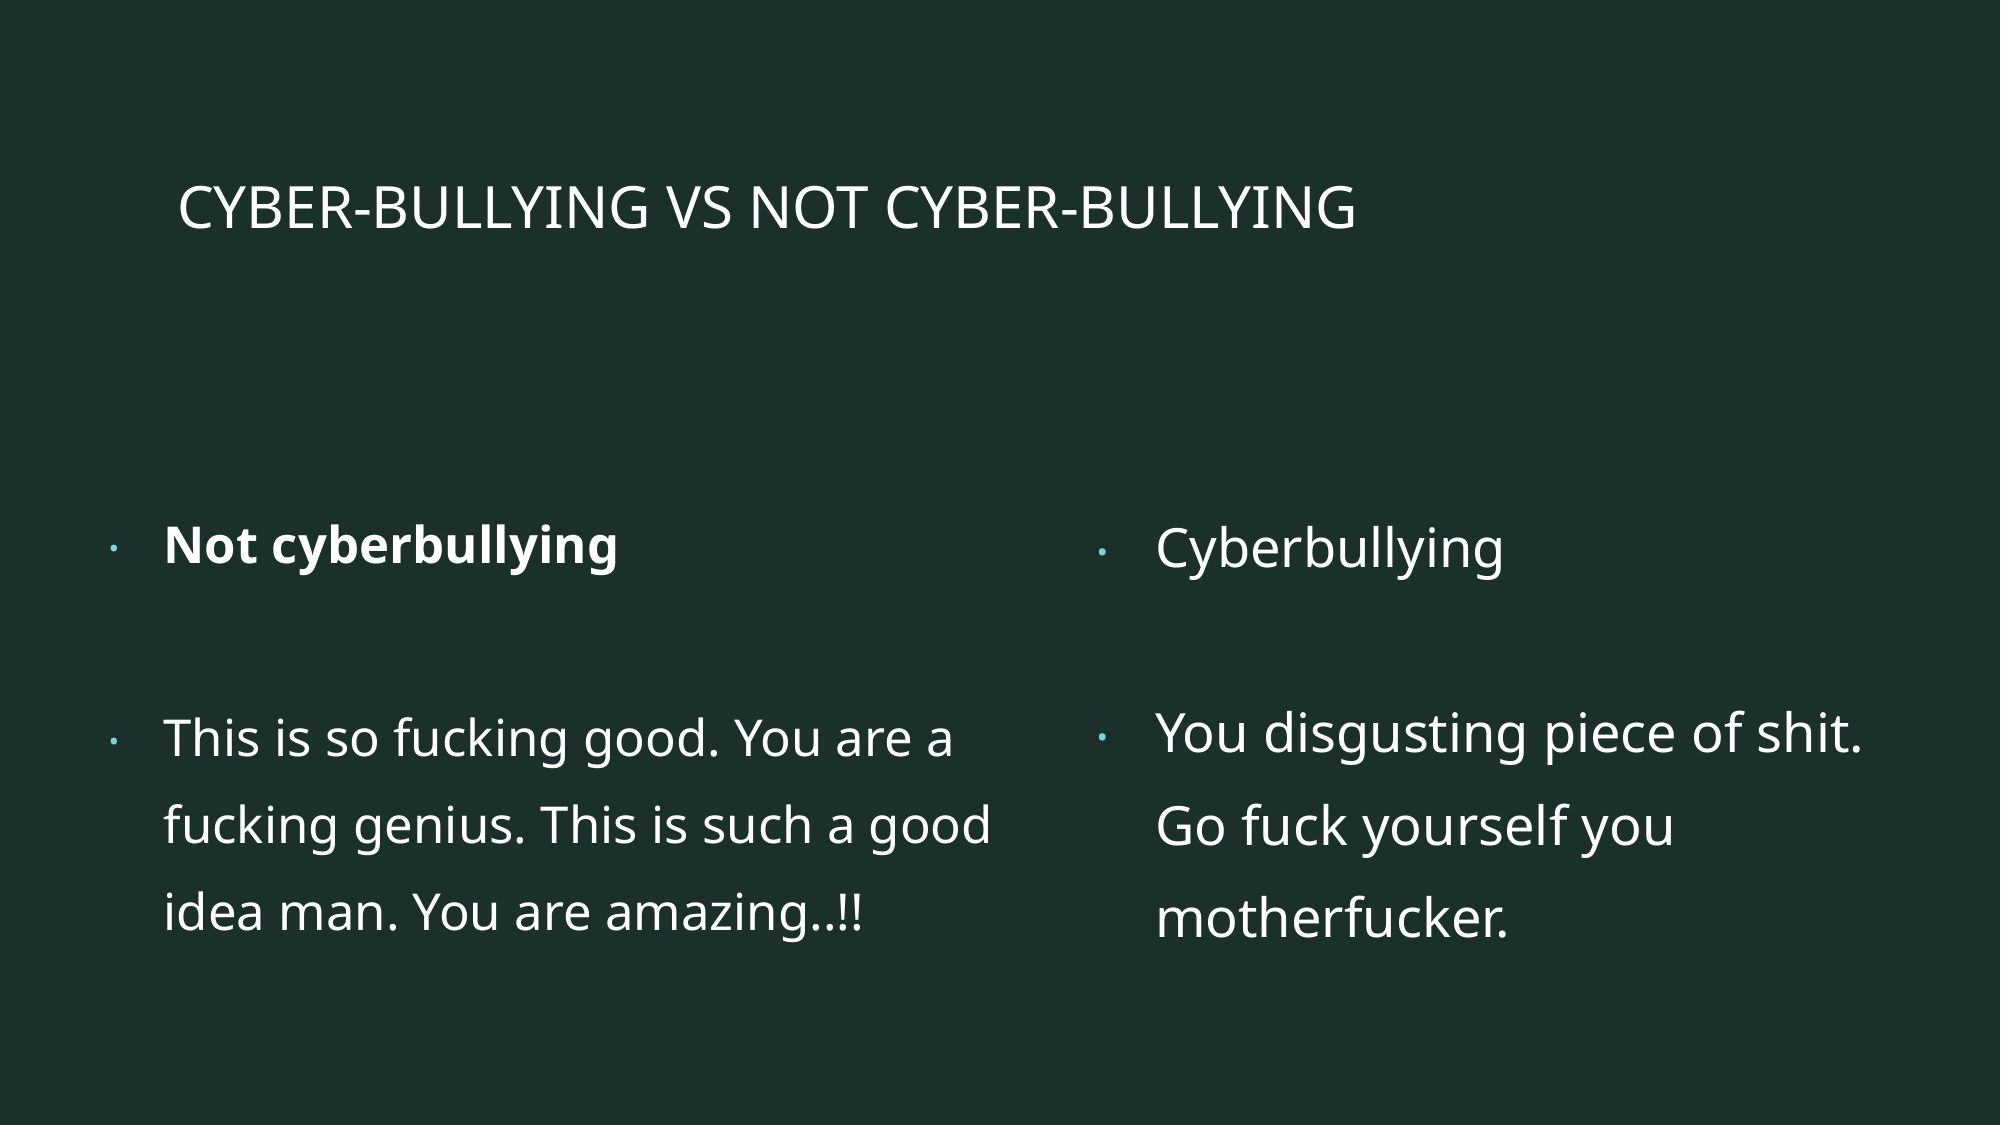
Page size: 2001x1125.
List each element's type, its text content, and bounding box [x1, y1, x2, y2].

text_box Cyberbullying You disgusting piece of shit. Go fuck yourself you motherfucker. [1095, 491, 1931, 958]
title CYBER-BULLYING VS NOT CYBER-BULLYING [177, 165, 1822, 274]
list Not cyberbullying This is so fucking good. You are a fucking genius. This is such a good idea man. You are amazing..!! [107, 491, 1000, 976]
